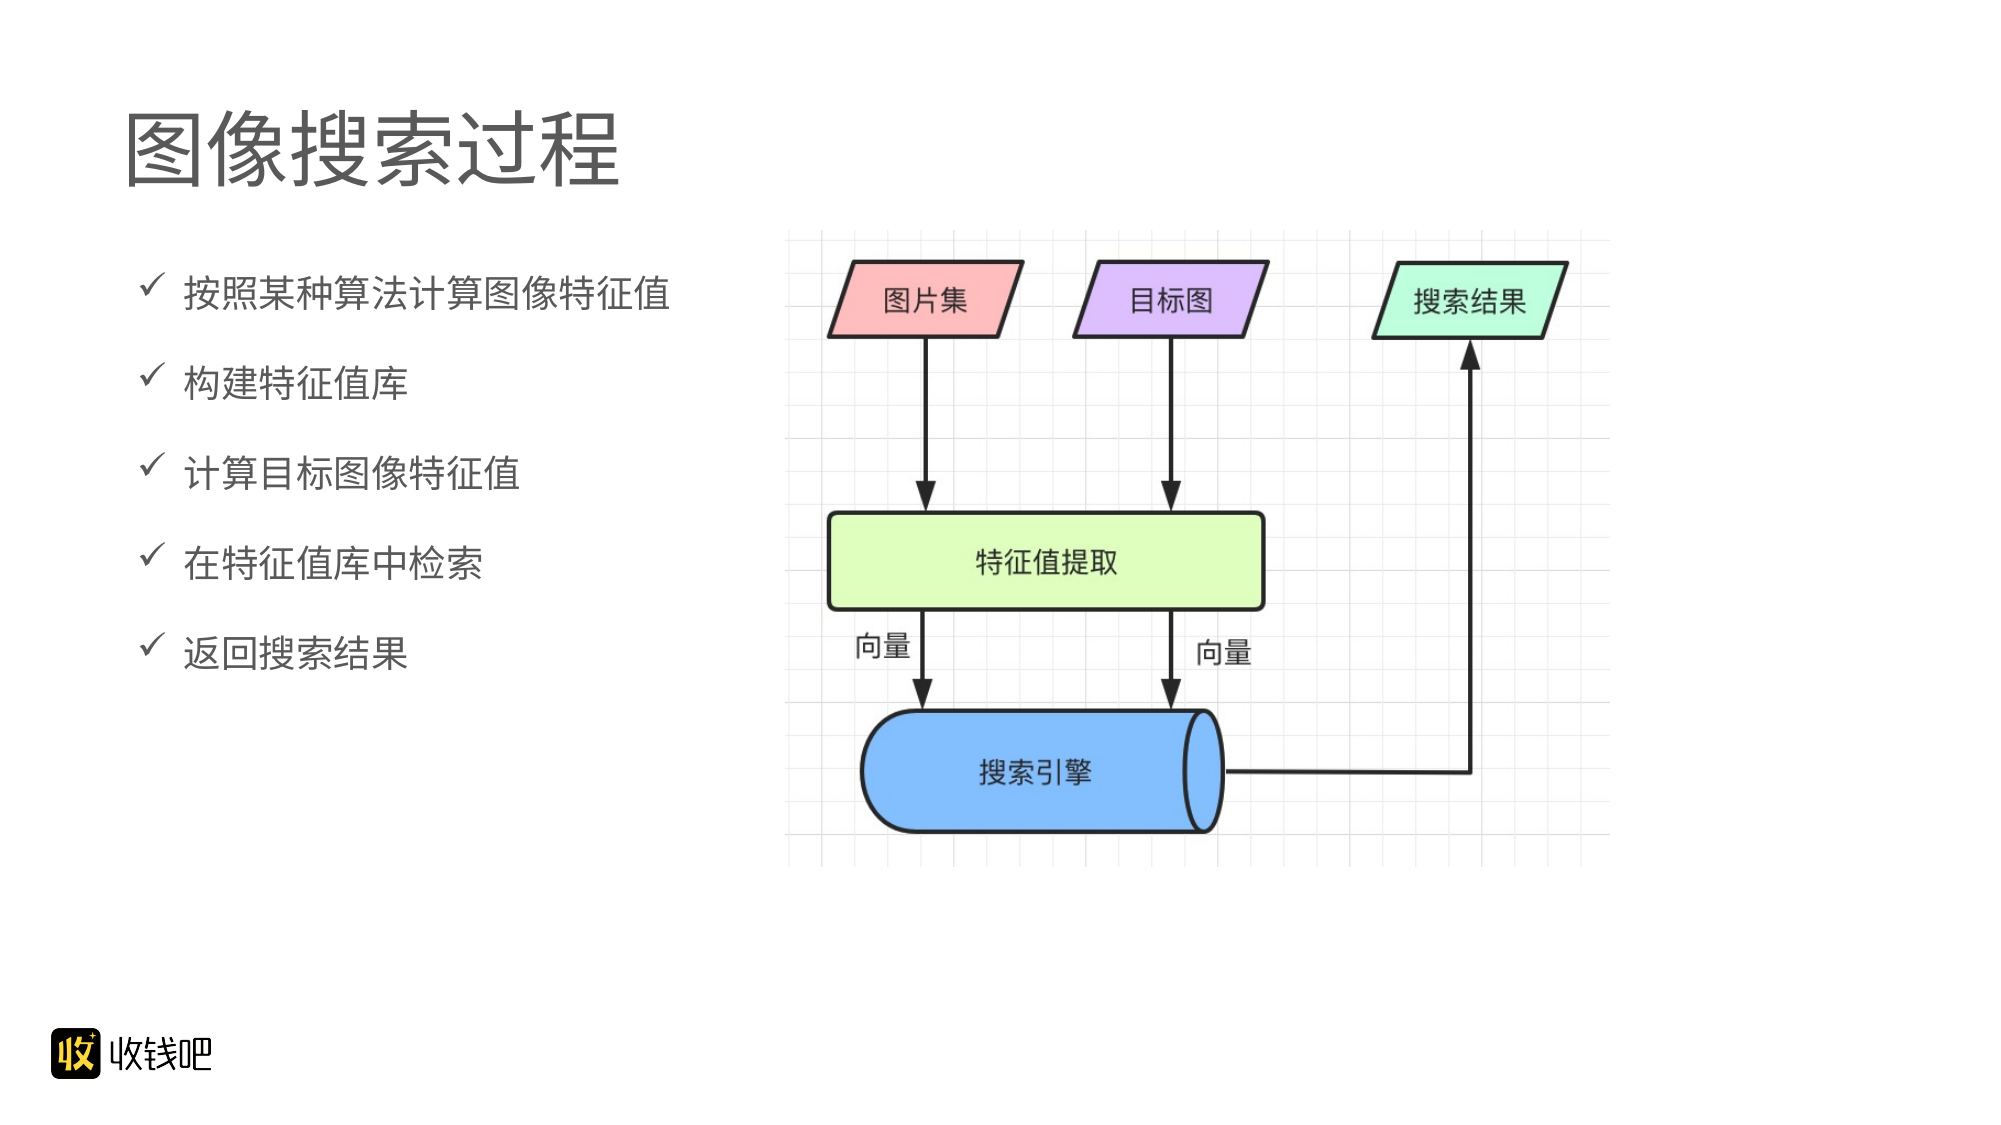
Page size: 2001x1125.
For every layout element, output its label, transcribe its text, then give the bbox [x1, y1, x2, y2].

picture [51, 1028, 211, 1079]
text_box 图像搜索过程 [107, 89, 1079, 363]
picture [784, 230, 1610, 867]
text_box 按照某种算法计算图像特征值 构建特征值库 计算目标图像特征值 在特征值库中检索 返回搜索结果 [126, 217, 1569, 803]
